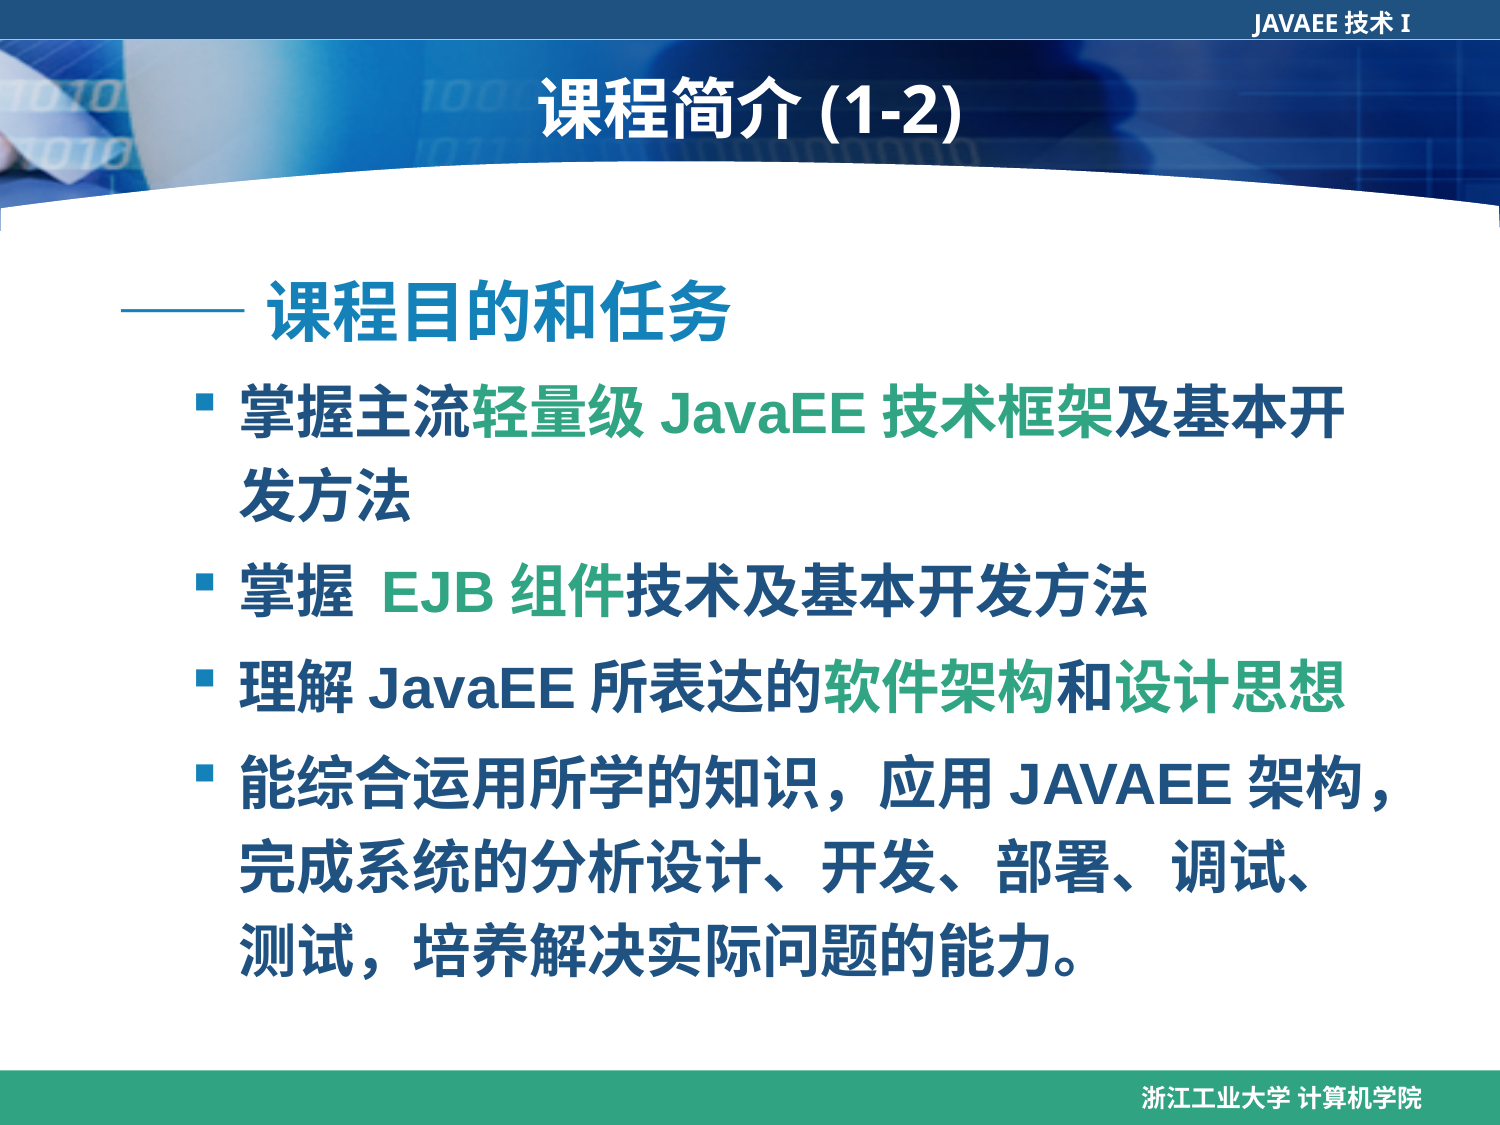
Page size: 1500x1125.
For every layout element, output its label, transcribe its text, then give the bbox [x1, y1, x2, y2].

list ——课程目的和任务 掌握主流轻量级JavaEE技术框架及基本开发方法 掌握 EJB组件技术及基本开发方法 理解JavaEE所表达的软件架构和设计思想 能综合运用所学的知识，应用JAVAEE架构，完成系统的分析设计、开发、部署、调试、测试，培养解决实际问题的能力。 [101, 237, 1413, 1026]
title 课程简介(1-2) [74, 52, 1426, 163]
picture [0, 40, 1500, 208]
